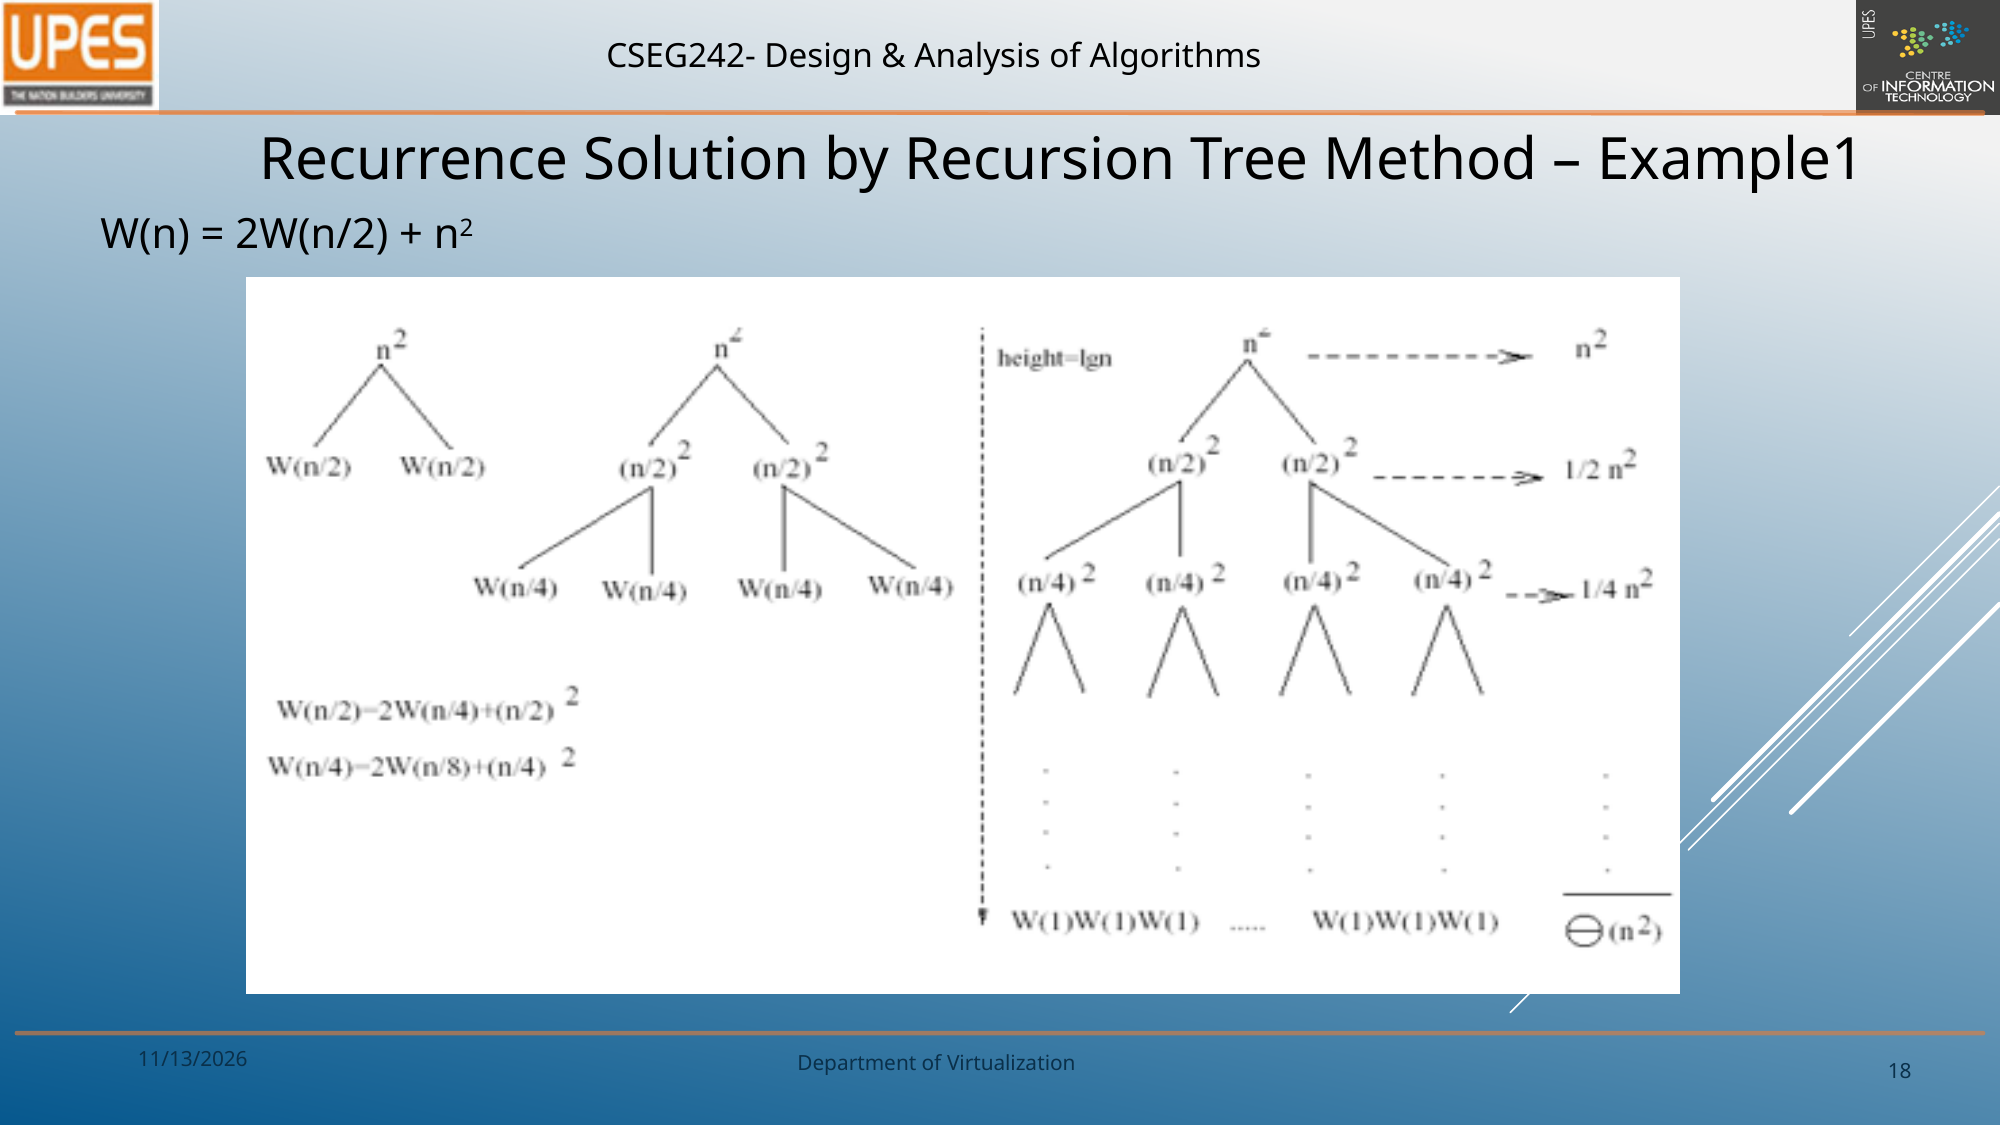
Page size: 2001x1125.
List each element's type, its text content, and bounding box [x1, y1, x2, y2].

picture [246, 277, 1681, 994]
slide_number 18 [1755, 1038, 1927, 1094]
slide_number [0, 1038, 263, 1099]
footer Department of Virtualization [317, 1041, 1555, 1102]
text_box Recurrence Solution by Recursion Tree Method – Example1 [197, 113, 1927, 199]
text_box W(n) = 2W(n/2) + n2 [85, 199, 1787, 265]
picture [0, 0, 159, 115]
picture [1856, 0, 2000, 115]
